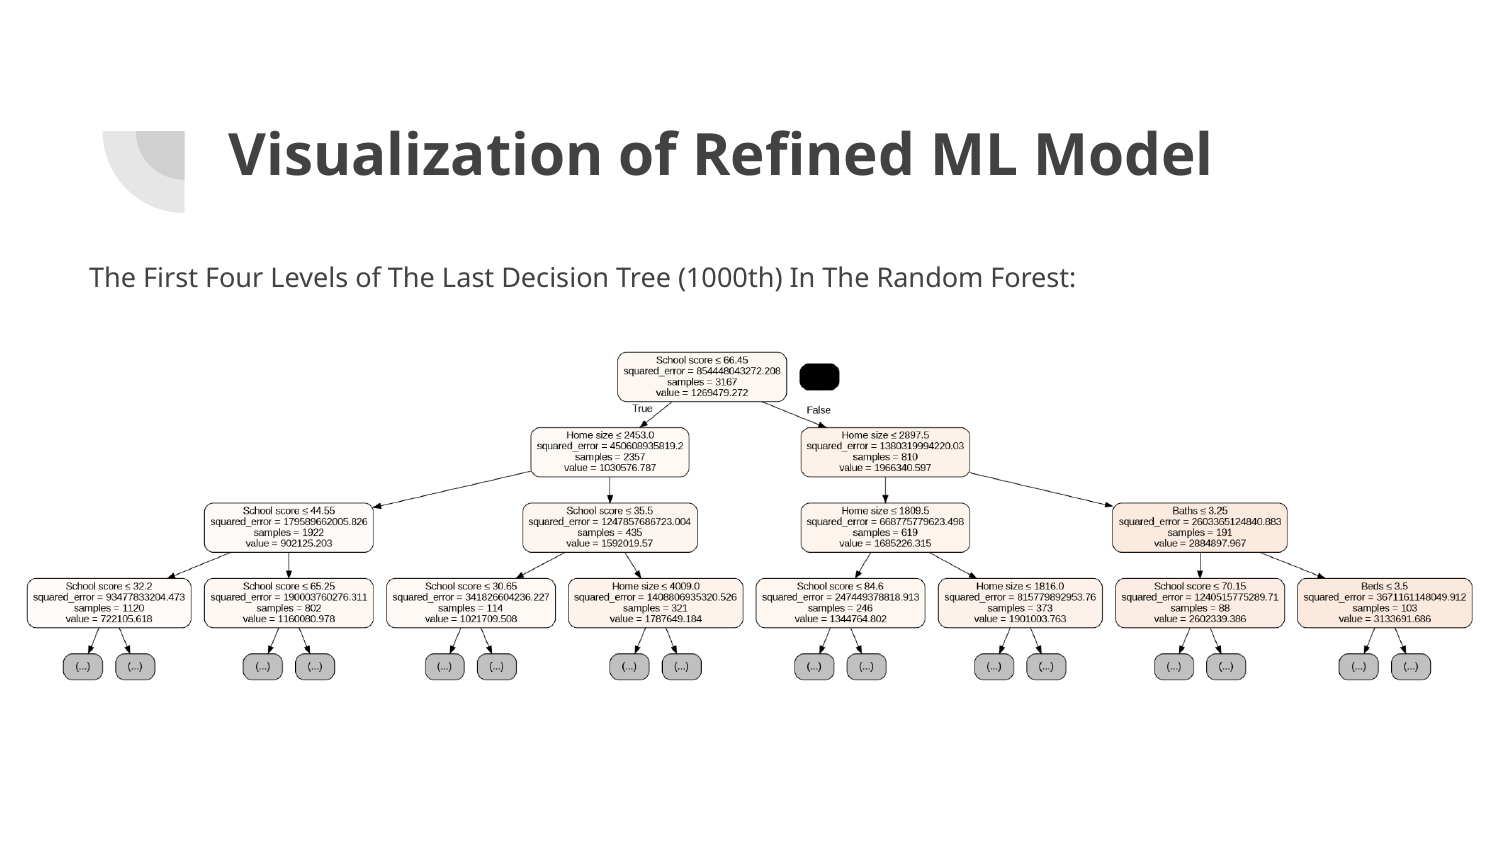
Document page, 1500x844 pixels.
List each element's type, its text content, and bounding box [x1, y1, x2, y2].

list The First Four Levels of The Last Decision Tree (1000th) In The Random Forest: [74, 238, 1455, 325]
picture [24, 348, 1476, 683]
title Visualization of Refined ML Model [213, 98, 1368, 238]
